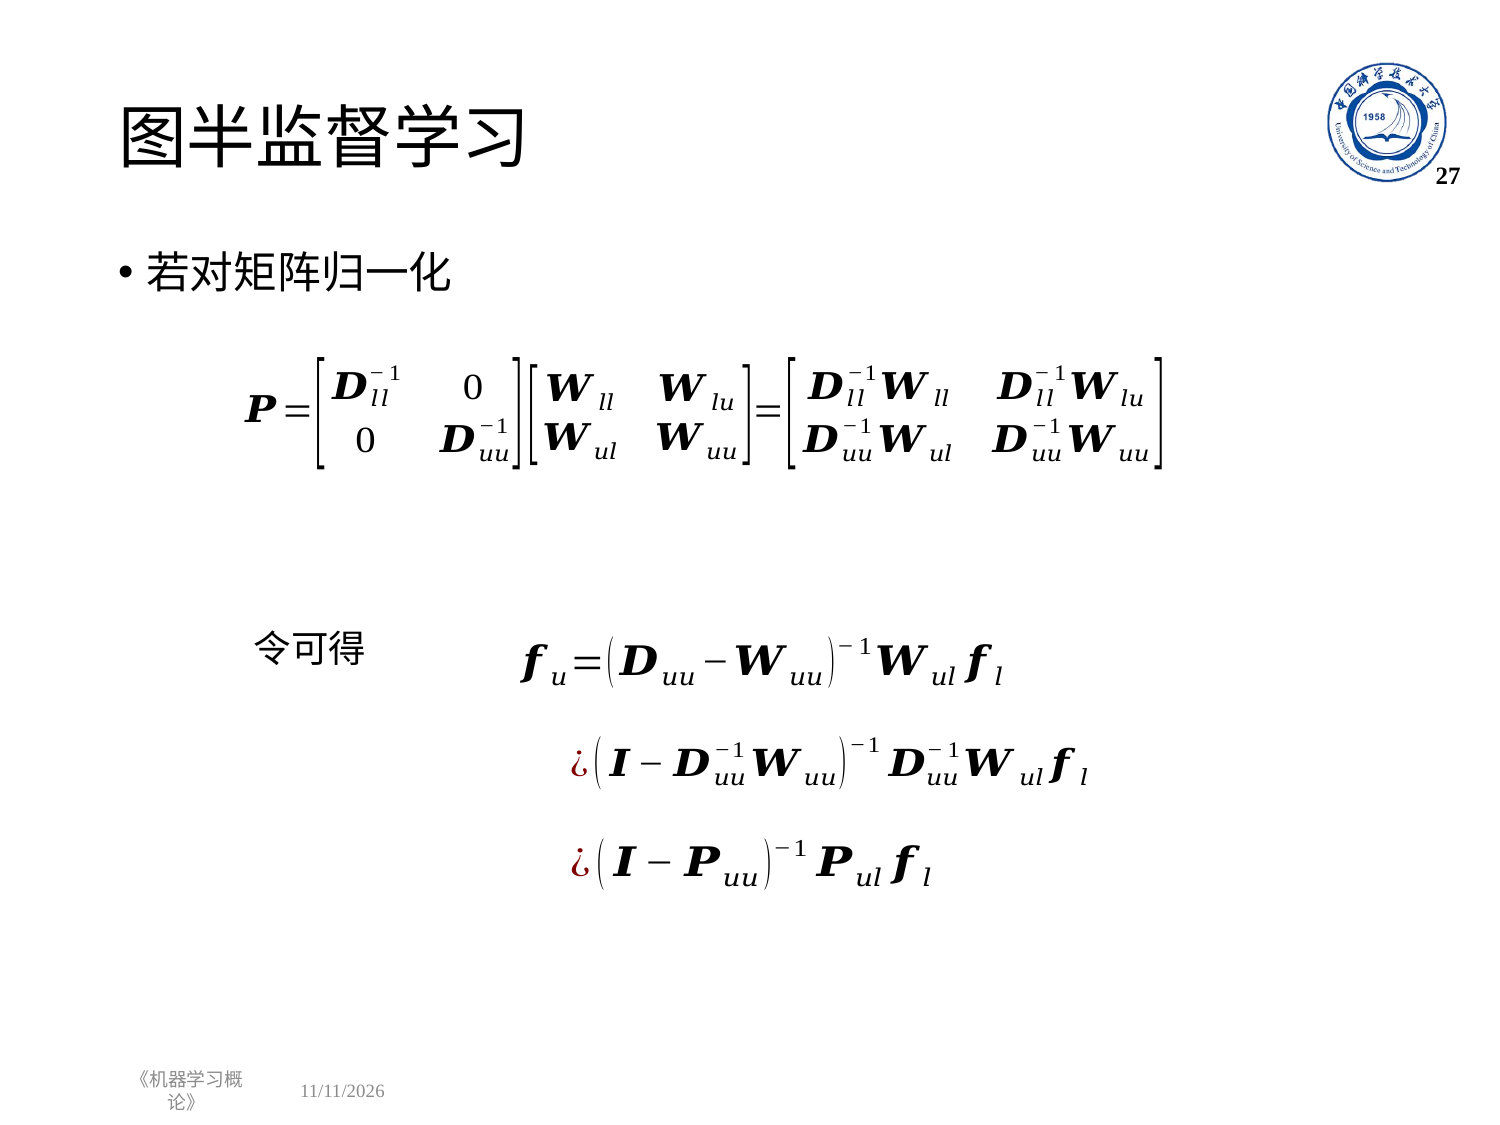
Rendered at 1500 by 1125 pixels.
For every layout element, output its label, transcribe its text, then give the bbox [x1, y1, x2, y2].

title 图半监督学习 [103, 59, 1397, 221]
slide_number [285, 1068, 422, 1113]
picture [1397, 59, 1450, 144]
footer 《机器学习概论》 [104, 1068, 270, 1113]
slide_number 27 [1372, 144, 1476, 205]
